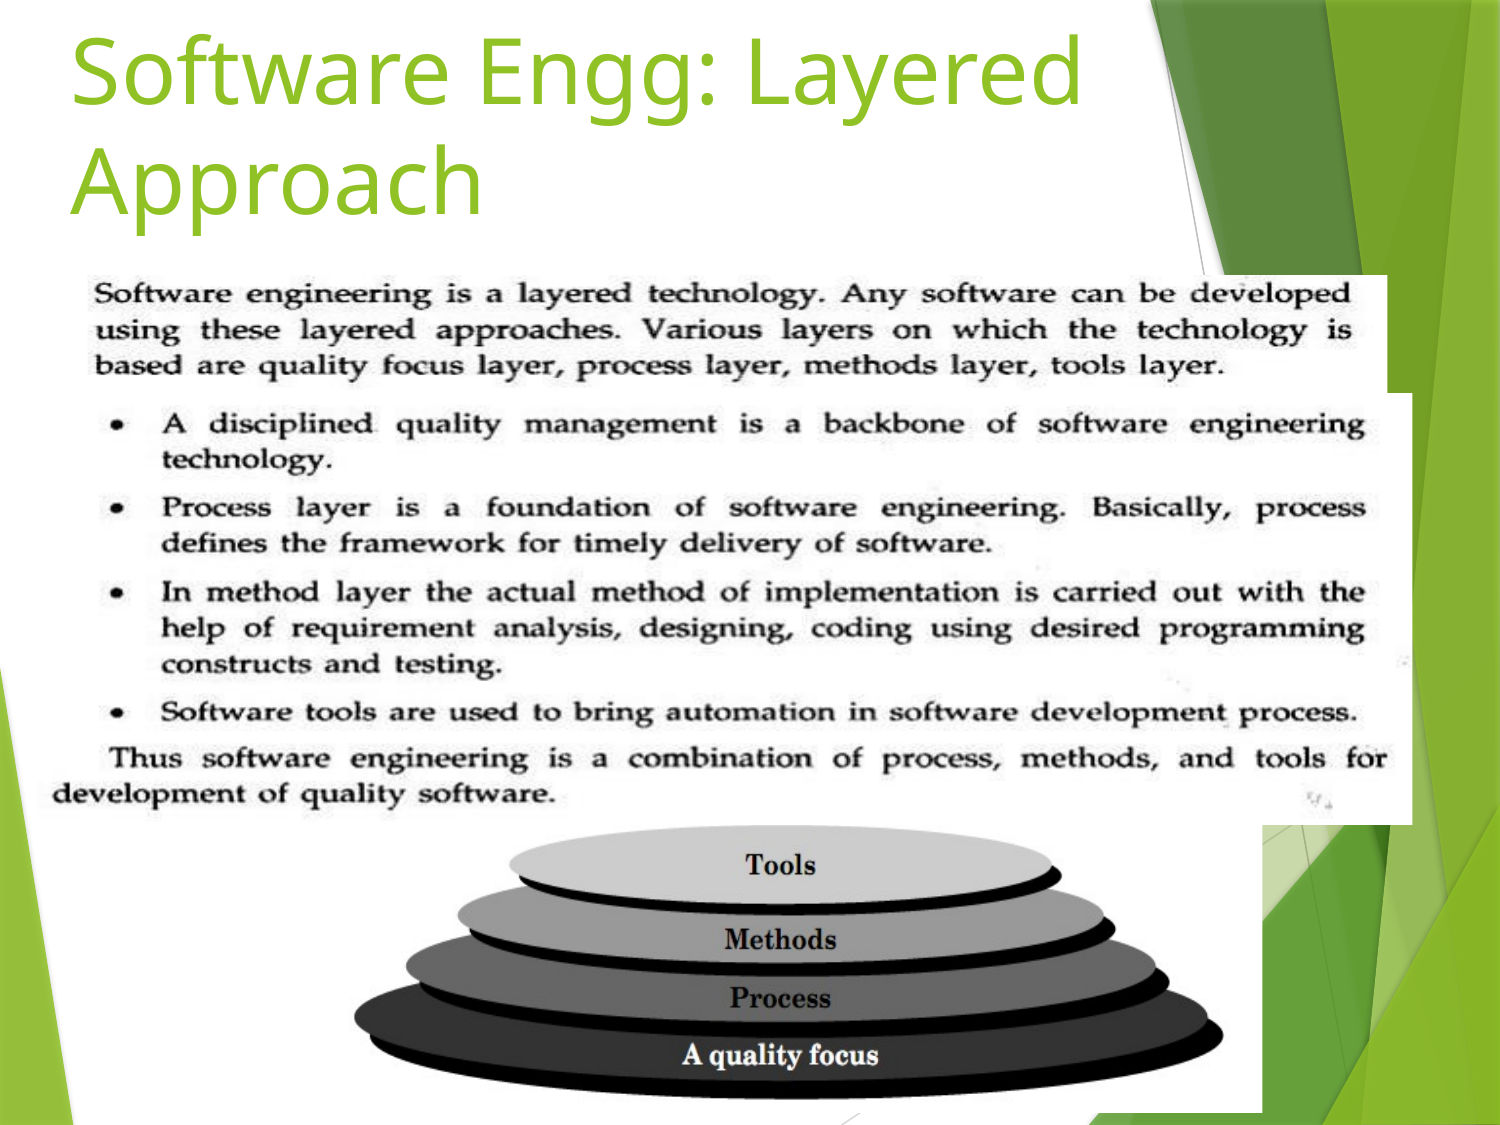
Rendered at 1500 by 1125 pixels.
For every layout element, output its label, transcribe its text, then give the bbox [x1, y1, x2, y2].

text_box [87, 275, 1388, 393]
text_box [339, 825, 1263, 1113]
text_box [37, 393, 1413, 825]
title Software Engg: Layered Approach [35, 12, 1145, 233]
